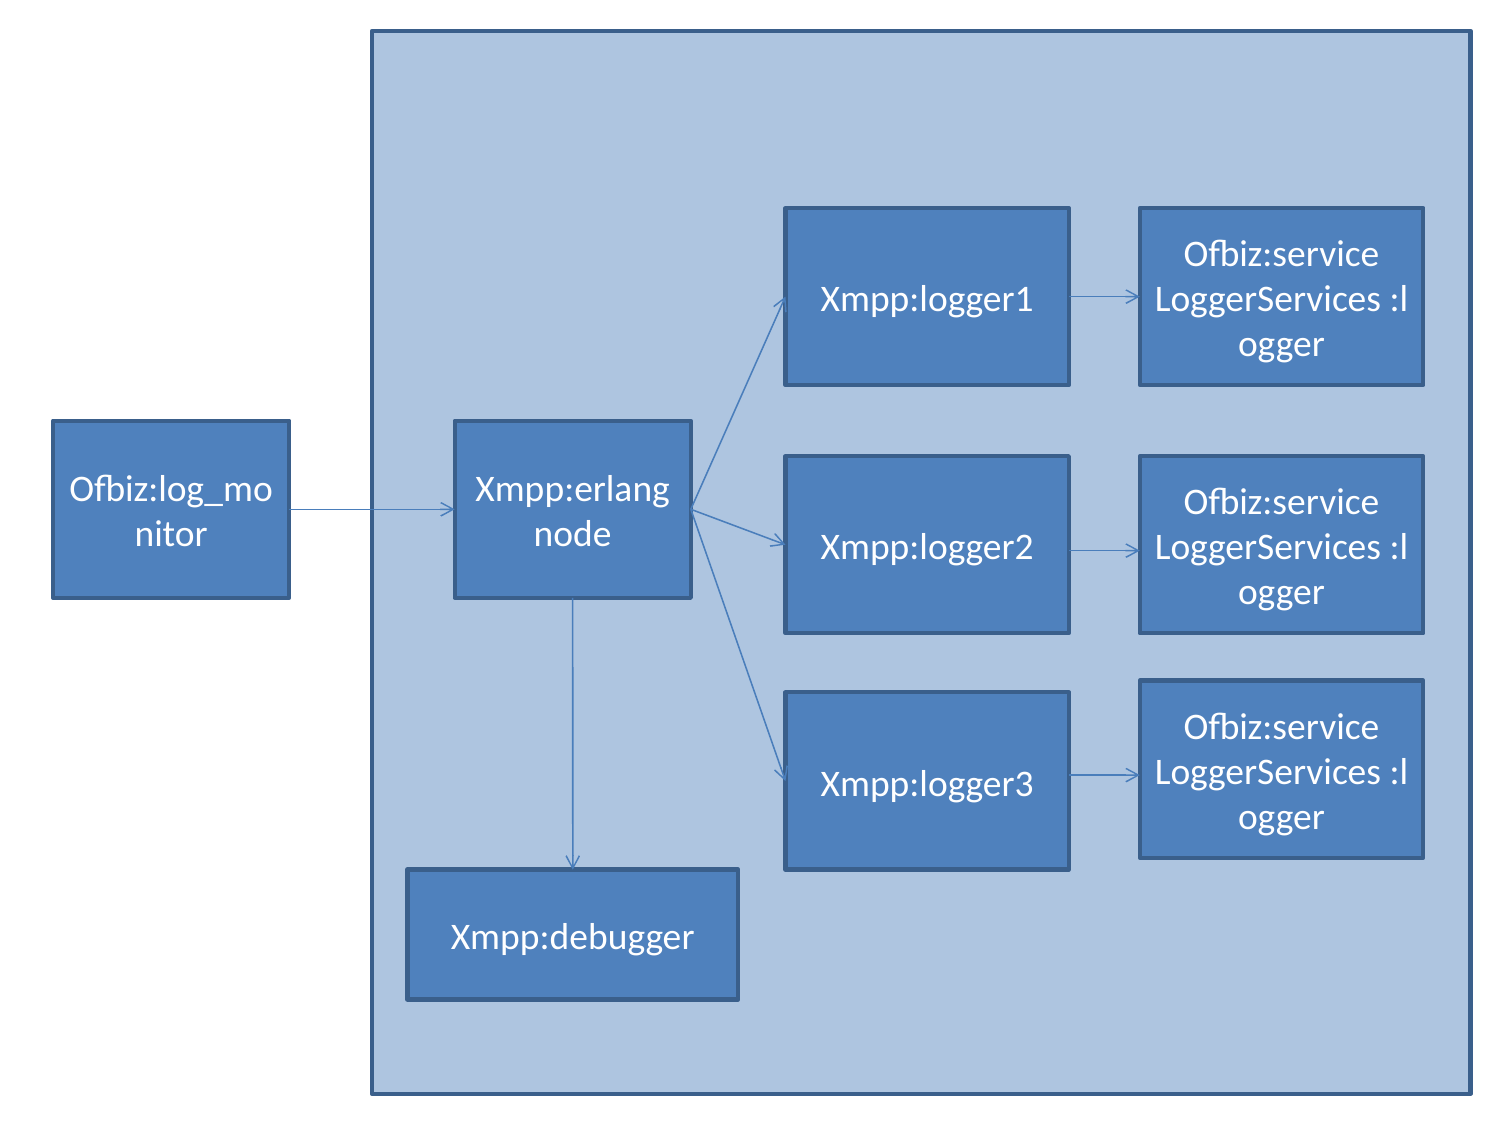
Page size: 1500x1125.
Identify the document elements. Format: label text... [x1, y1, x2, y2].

text_box Ofbiz:service LoggerServices :logger [1138, 678, 1425, 860]
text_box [690, 509, 786, 782]
text_box Xmpp:erlangnode [453, 419, 685, 600]
text_box Xmpp:logger2 [790, 454, 1071, 635]
text_box Ofbiz:service LoggerServices :logger [1138, 206, 1425, 387]
text_box Xmpp:debugger [405, 867, 740, 1002]
text_box Xmpp:logger3 [783, 690, 1071, 872]
text_box [370, 29, 1473, 1096]
text_box Ofbiz:service LoggerServices :logger [1138, 454, 1425, 635]
text_box Ofbiz:log_monitor [51, 419, 291, 600]
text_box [690, 296, 786, 507]
text_box Xmpp:logger1 [783, 206, 1071, 387]
